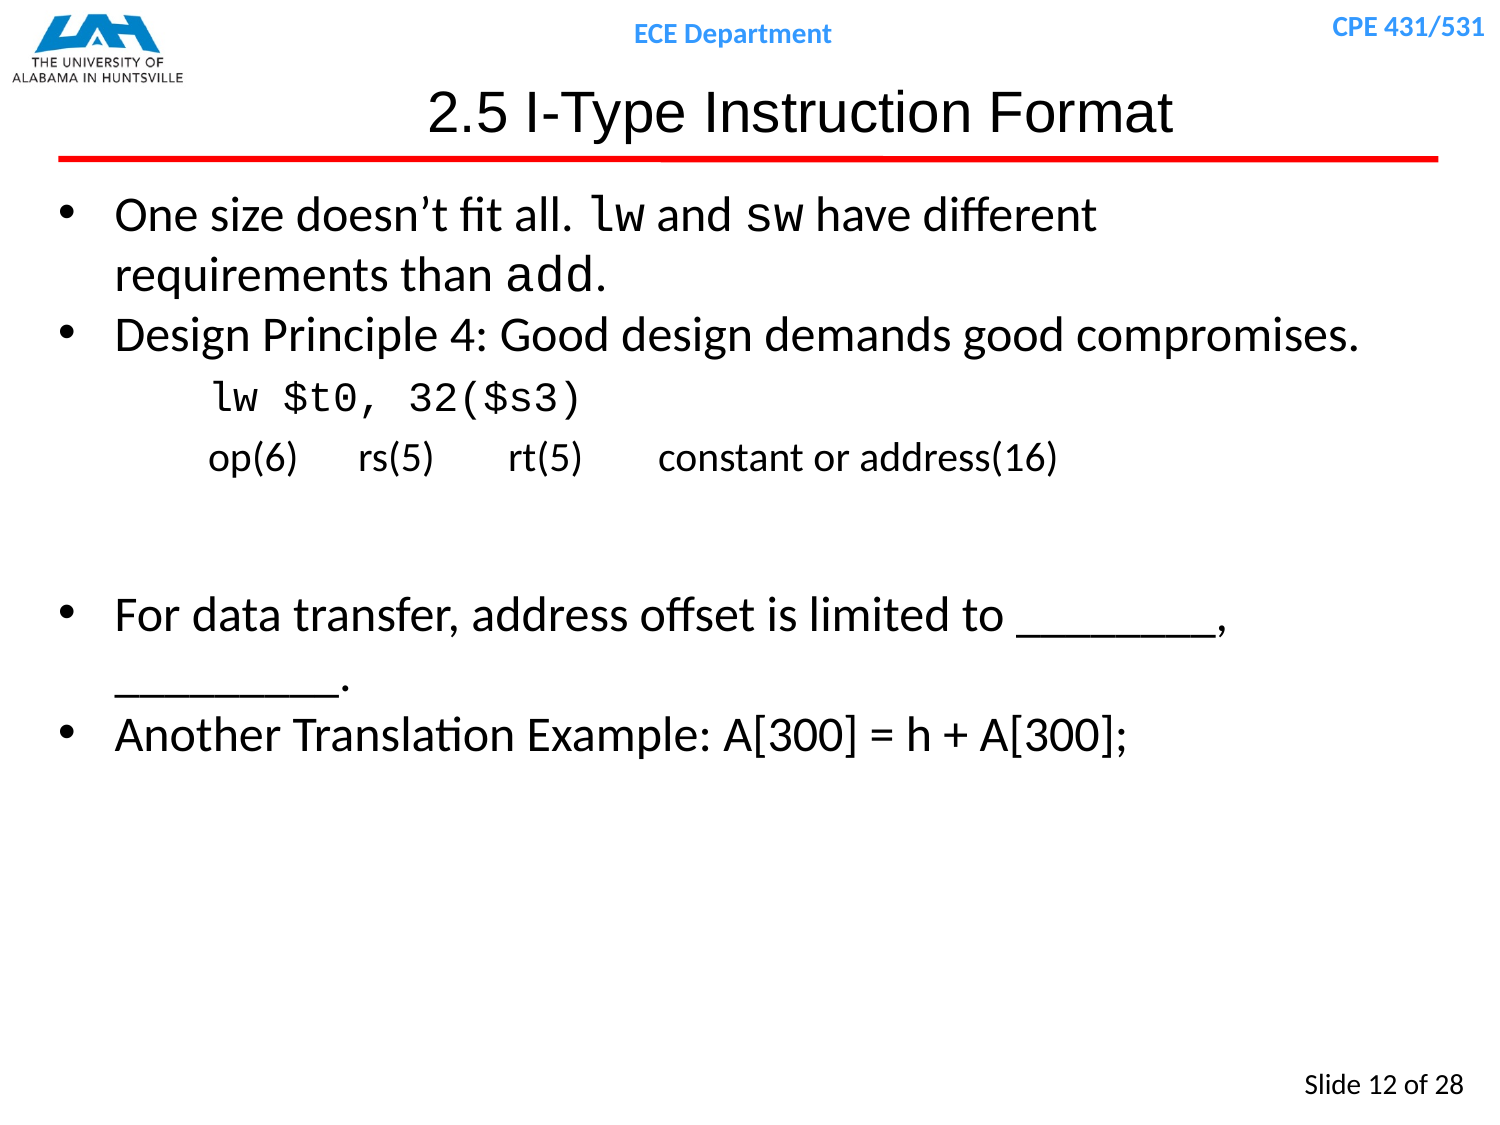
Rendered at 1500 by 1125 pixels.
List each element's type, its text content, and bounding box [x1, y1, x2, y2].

title 2.5 I-Type Instruction Format [163, 57, 1439, 161]
picture [0, 0, 194, 97]
text_box One size doesn’t fit all. lw and sw have different requirements than add. Design Principle 4: Good design demands good compromises. lw $t0, 32($s3) op(6) rs(5) rt(5) constant or address(16) For data transfer, address offset is limited to ________, _________. Another Translation Example: A[300] = h + A[300]; [43, 174, 1389, 769]
